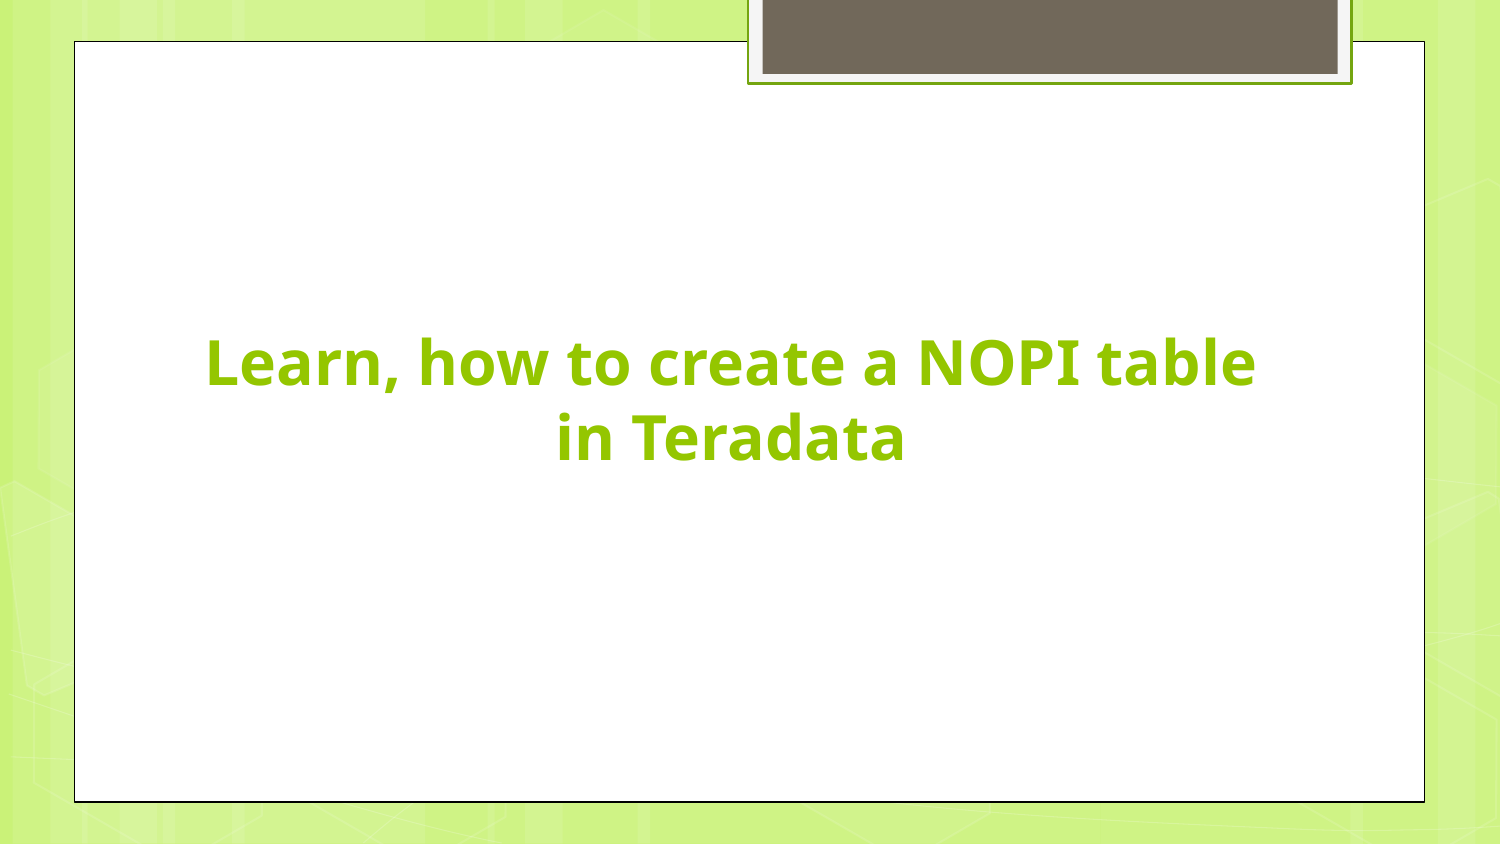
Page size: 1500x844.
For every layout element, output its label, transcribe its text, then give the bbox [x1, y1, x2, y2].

list Learn, how to create a NOPI table in Teradata [171, 207, 1283, 718]
